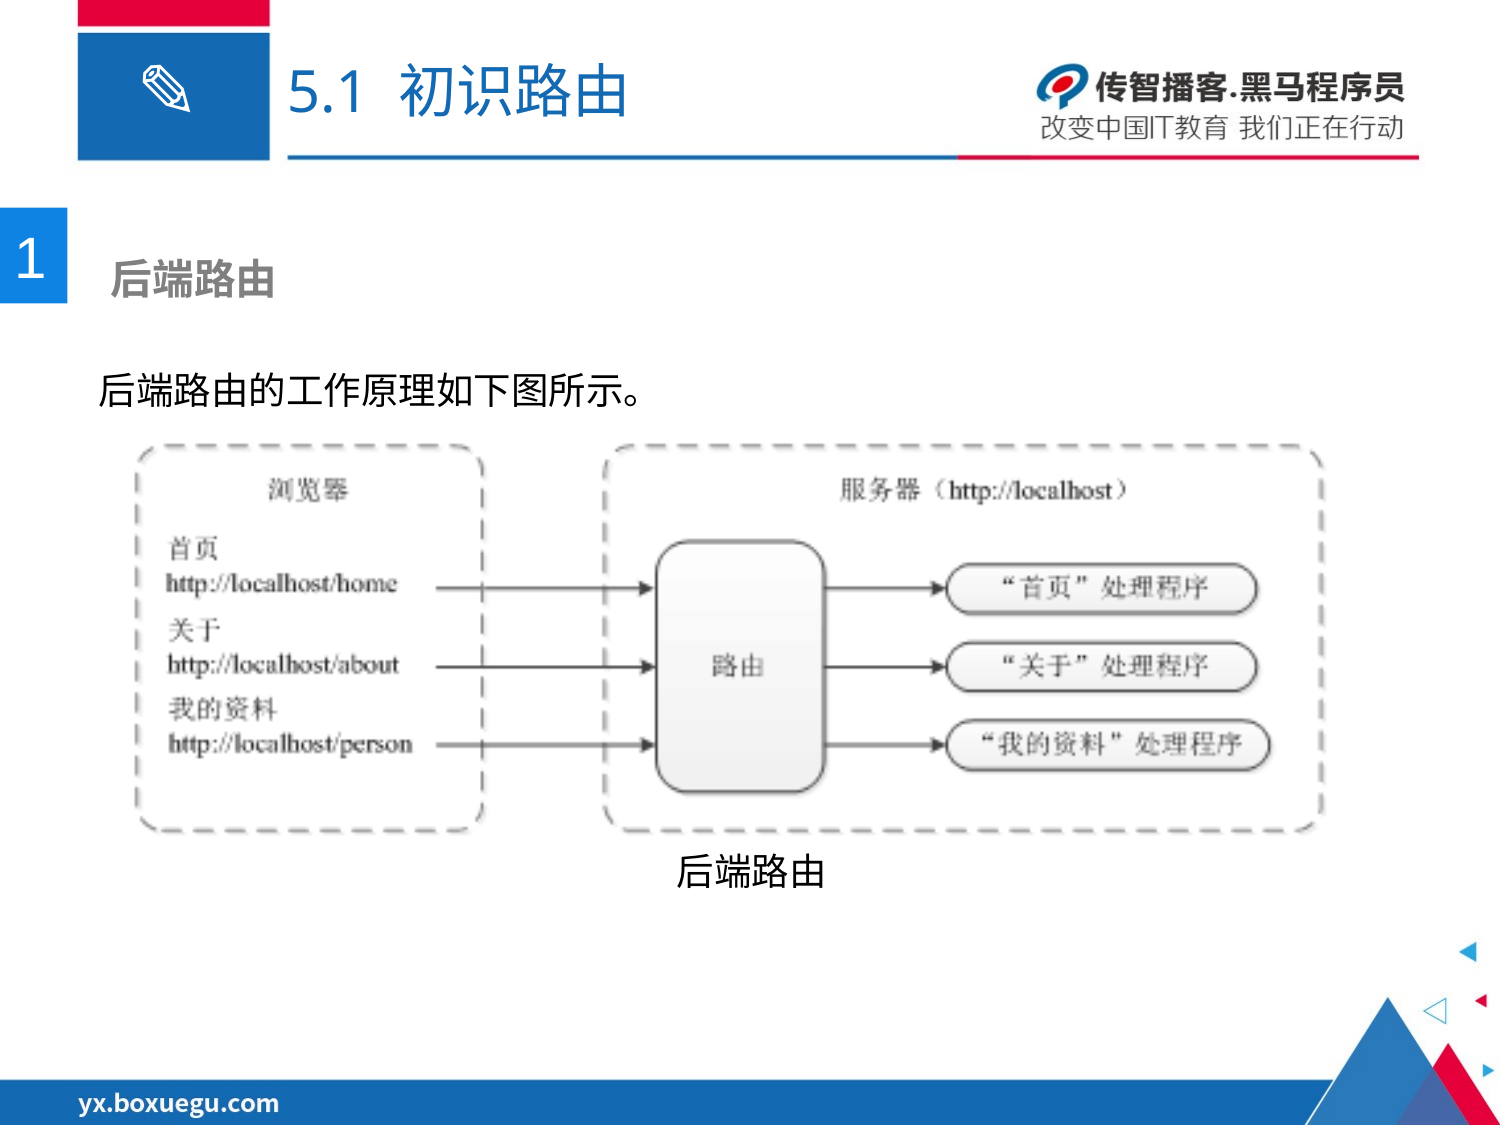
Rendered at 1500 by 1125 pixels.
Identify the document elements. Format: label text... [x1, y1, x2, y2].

title 5.1 初识路由 [271, 25, 1046, 153]
text_box 后端路由的工作原理如下图所示。 [84, 315, 1382, 420]
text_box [133, 441, 1333, 908]
picture [0, 1, 1500, 1125]
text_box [0, 207, 842, 311]
